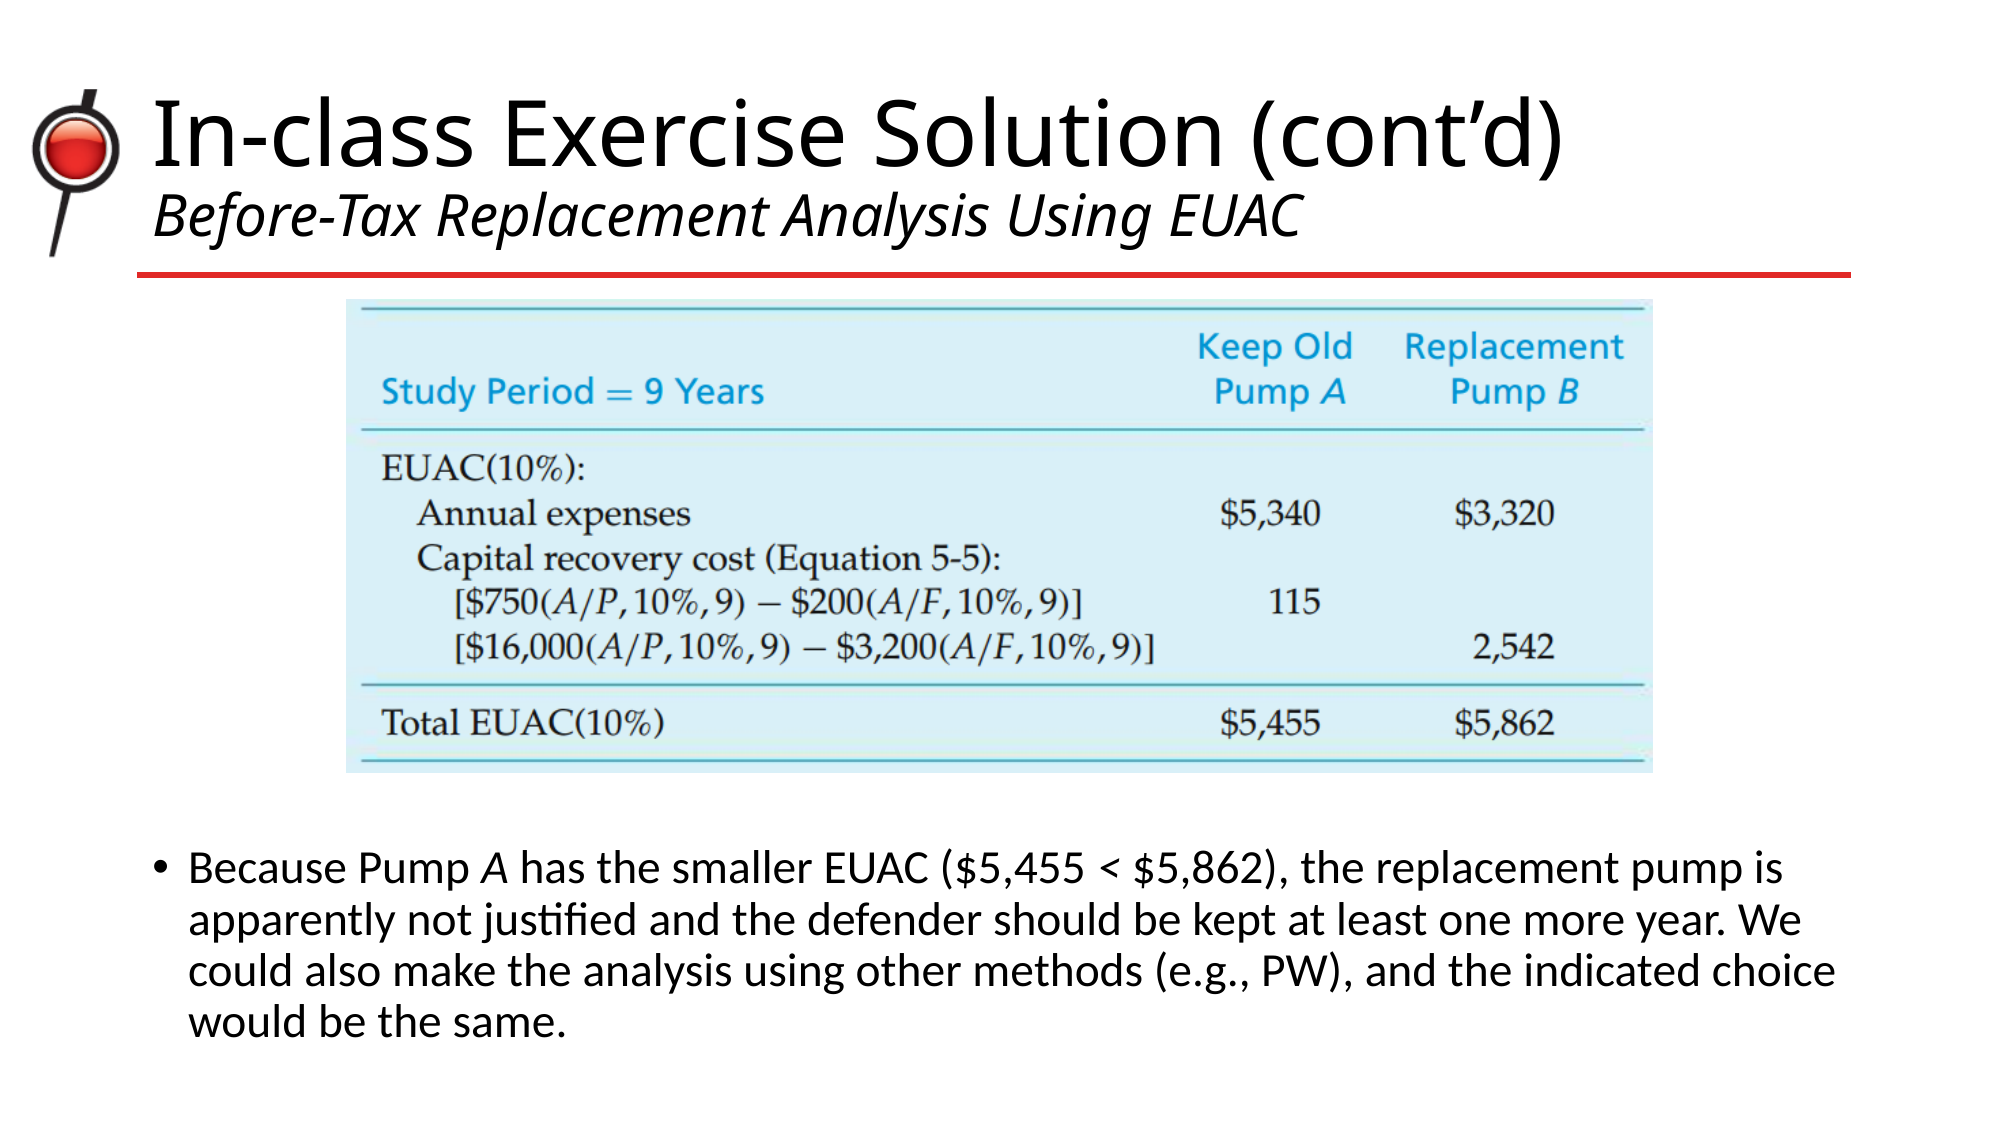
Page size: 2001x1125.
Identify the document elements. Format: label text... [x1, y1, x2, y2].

picture [346, 299, 1653, 773]
list Because Pump A has the smaller EUAC ($5,455 < $5,862), the replacement pump is apparently not justified and the defender should be kept at least one more year. We could also make the analysis using other methods (e.g., PW), and the indicated choice would be the same. [137, 333, 1863, 1060]
title In-class Exercise Solution (cont’d) Before-Tax Replacement Analysis Using EUAC [137, 59, 1863, 278]
picture [9, 69, 137, 268]
